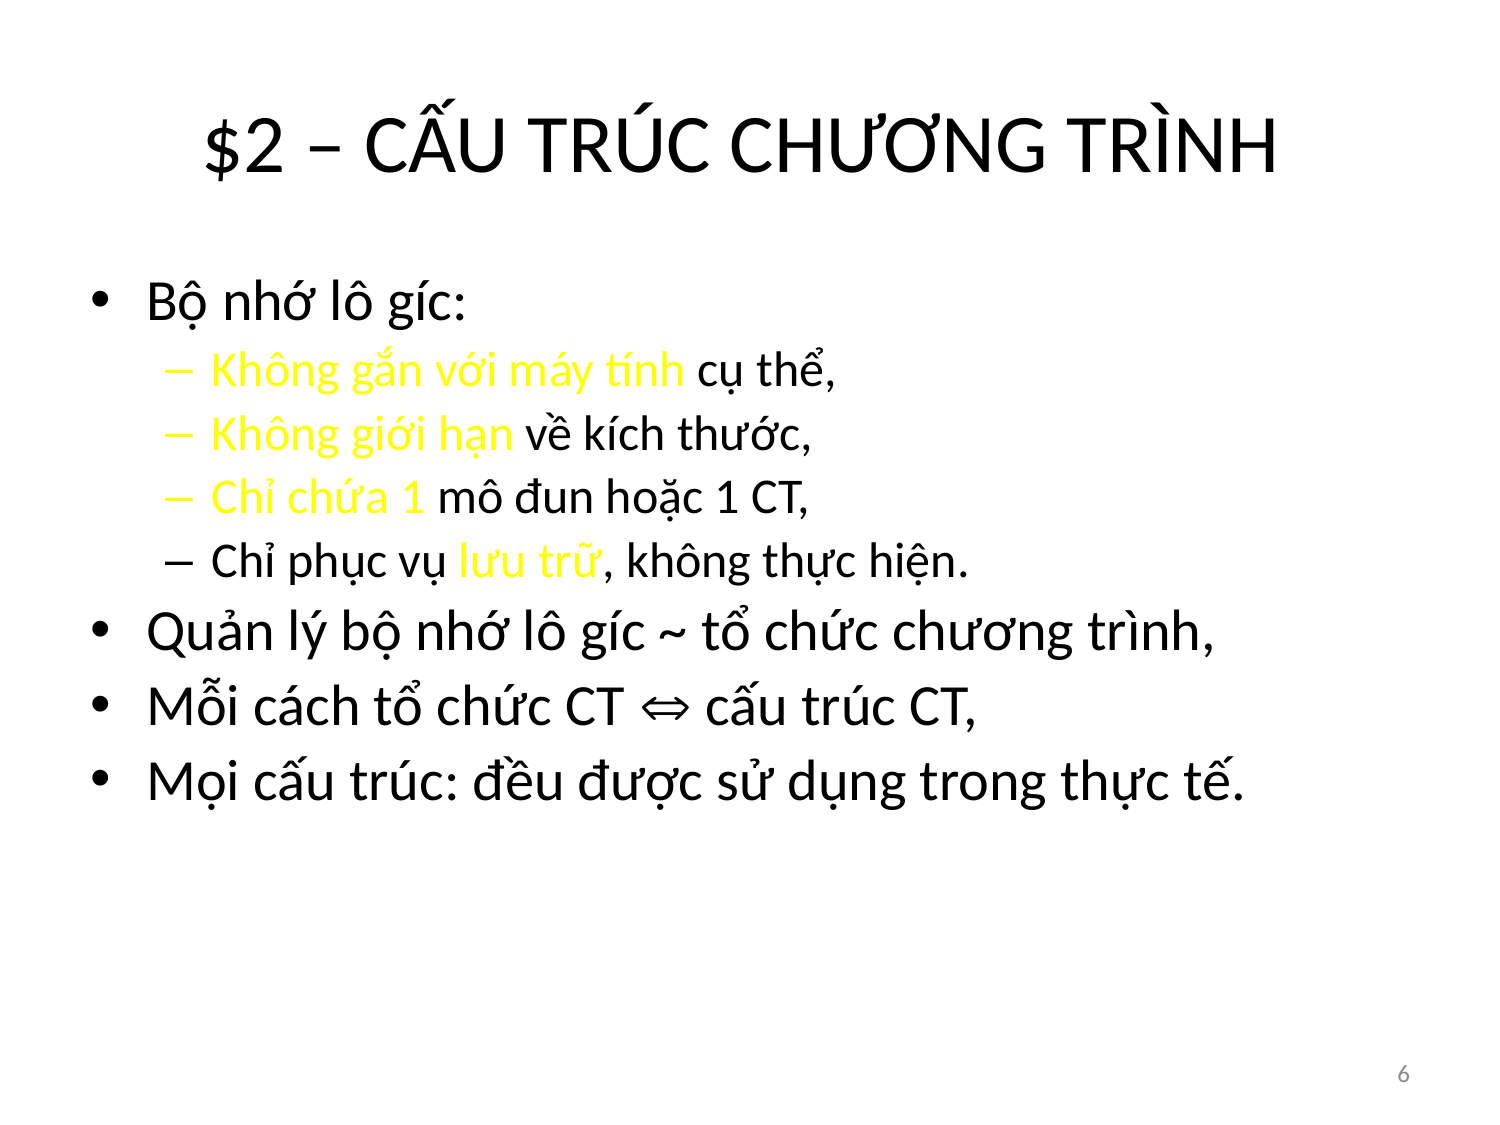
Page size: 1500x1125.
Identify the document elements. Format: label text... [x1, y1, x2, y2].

slide_number 6 [1074, 1042, 1425, 1103]
list Bộ nhớ lô gíc: Không gắn với máy tính cụ thể, Không giới hạn về kích thước, Chỉ chứa 1 mô đun hoặc 1 CT, Chỉ phục vụ lưu trữ, không thực hiện. Quản lý bộ nhớ lô gíc ~ tổ chức chương trình, Mỗi cách tổ chức CT  cấu trúc CT, Mọi cấu trúc: đều được sử dụng trong thực tế. [75, 262, 1425, 1005]
title $2 – CẤU TRÚC CHƯƠNG TRÌNH [75, 45, 1425, 233]
